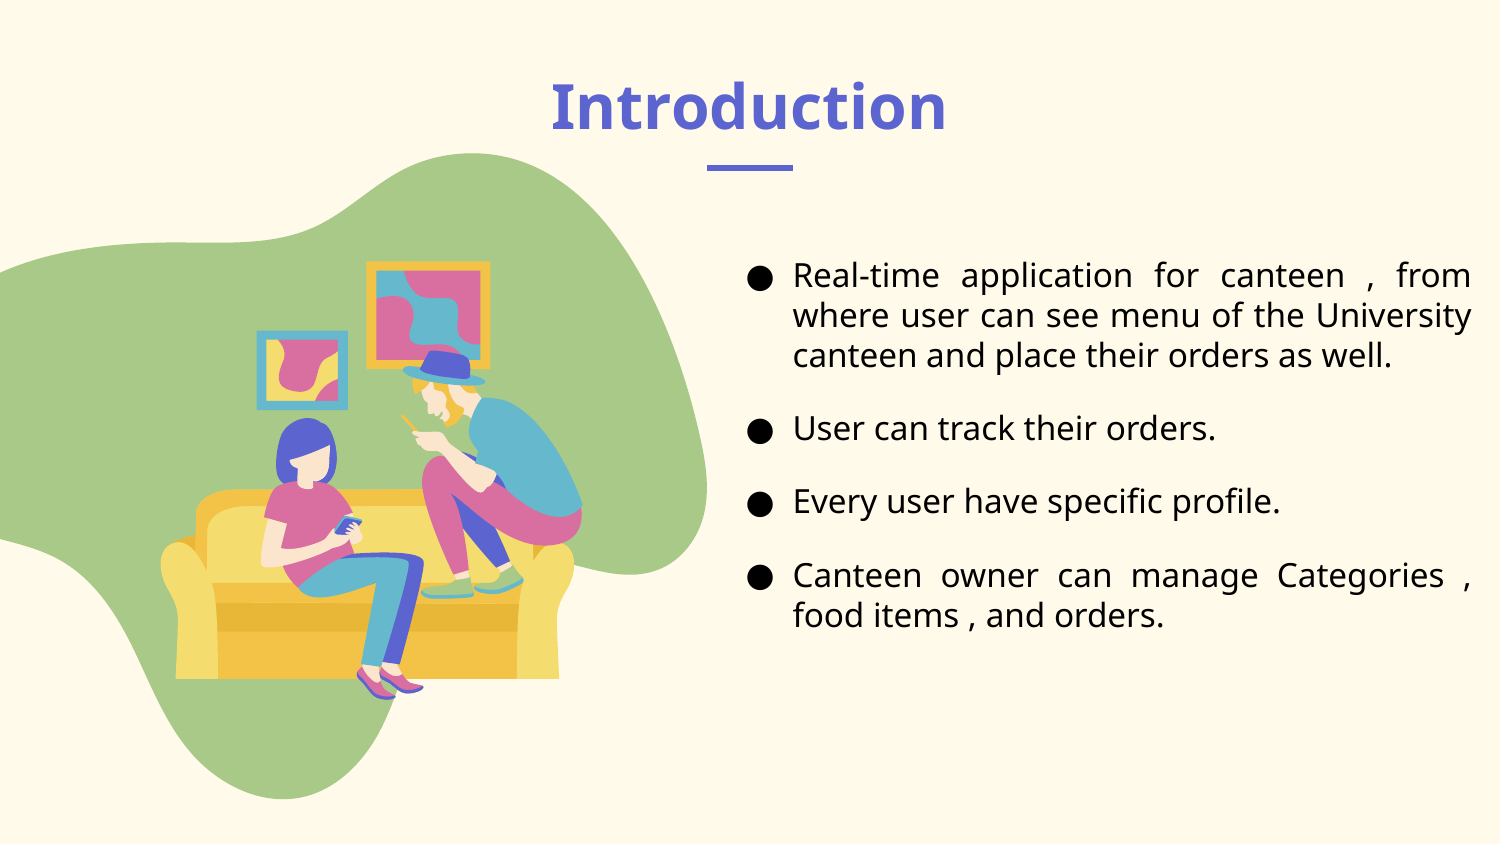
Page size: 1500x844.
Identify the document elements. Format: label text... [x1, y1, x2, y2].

list Real-time application for canteen , from where user can see menu of the University canteen and place their orders as well. User can track their orders. Every user have specific profile. Canteen owner can manage Categories , food items , and orders. [730, 239, 1488, 800]
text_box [152, 261, 596, 701]
text_box [0, 157, 707, 679]
text_box [161, 708, 391, 800]
title Introduction [116, 33, 1383, 157]
